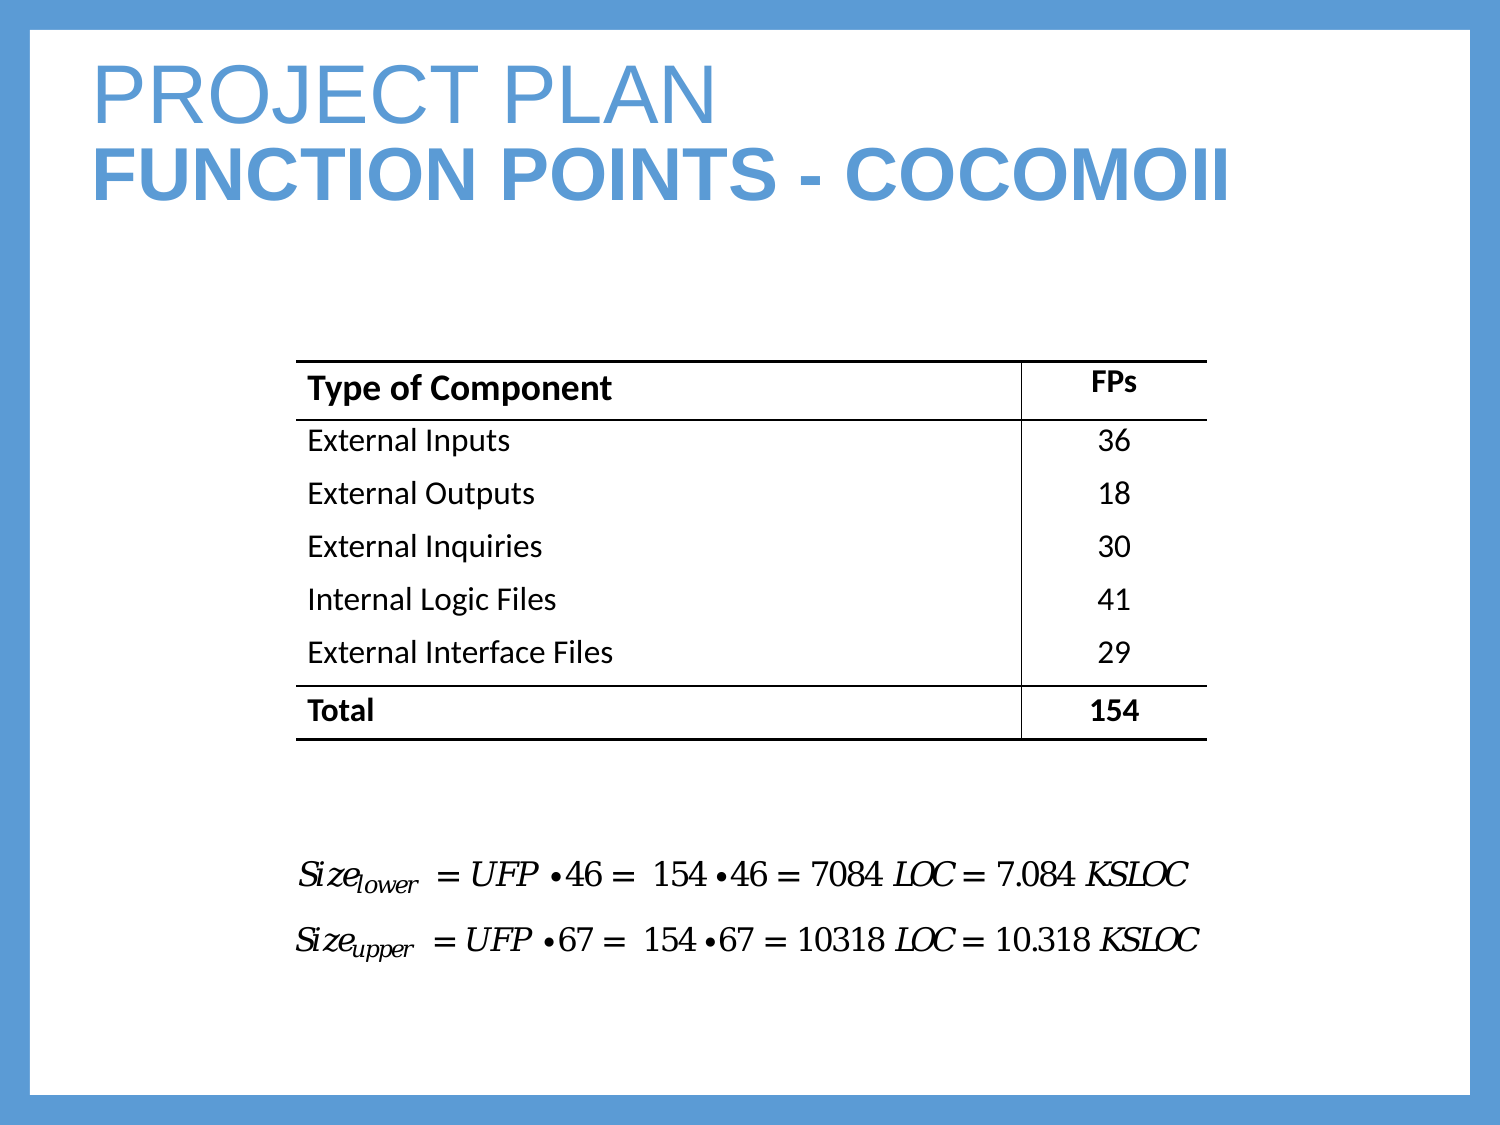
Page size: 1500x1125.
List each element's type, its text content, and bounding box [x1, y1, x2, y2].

picture [277, 845, 1235, 896]
text_box PROJECT PLAN FUNCTION POINTS - COCOMOII [76, 42, 1427, 230]
table_cell External Outputs [296, 473, 1021, 526]
table_cell 29 [1022, 633, 1207, 685]
table_cell Internal Logic Files [296, 580, 1021, 633]
table_cell 154 [1022, 687, 1207, 738]
table_header FPs [1022, 363, 1207, 419]
table_cell External Inputs [296, 421, 1021, 473]
table_cell 30 [1022, 526, 1207, 580]
picture [260, 902, 1224, 966]
table_header Type of Component [296, 363, 1021, 419]
table_cell 18 [1022, 473, 1207, 526]
table_cell Total [296, 687, 1021, 738]
table_cell External Inquiries [296, 526, 1021, 580]
table_cell External Interface Files [296, 633, 1021, 685]
table_cell 41 [1022, 580, 1207, 633]
table_cell 36 [1022, 421, 1207, 473]
